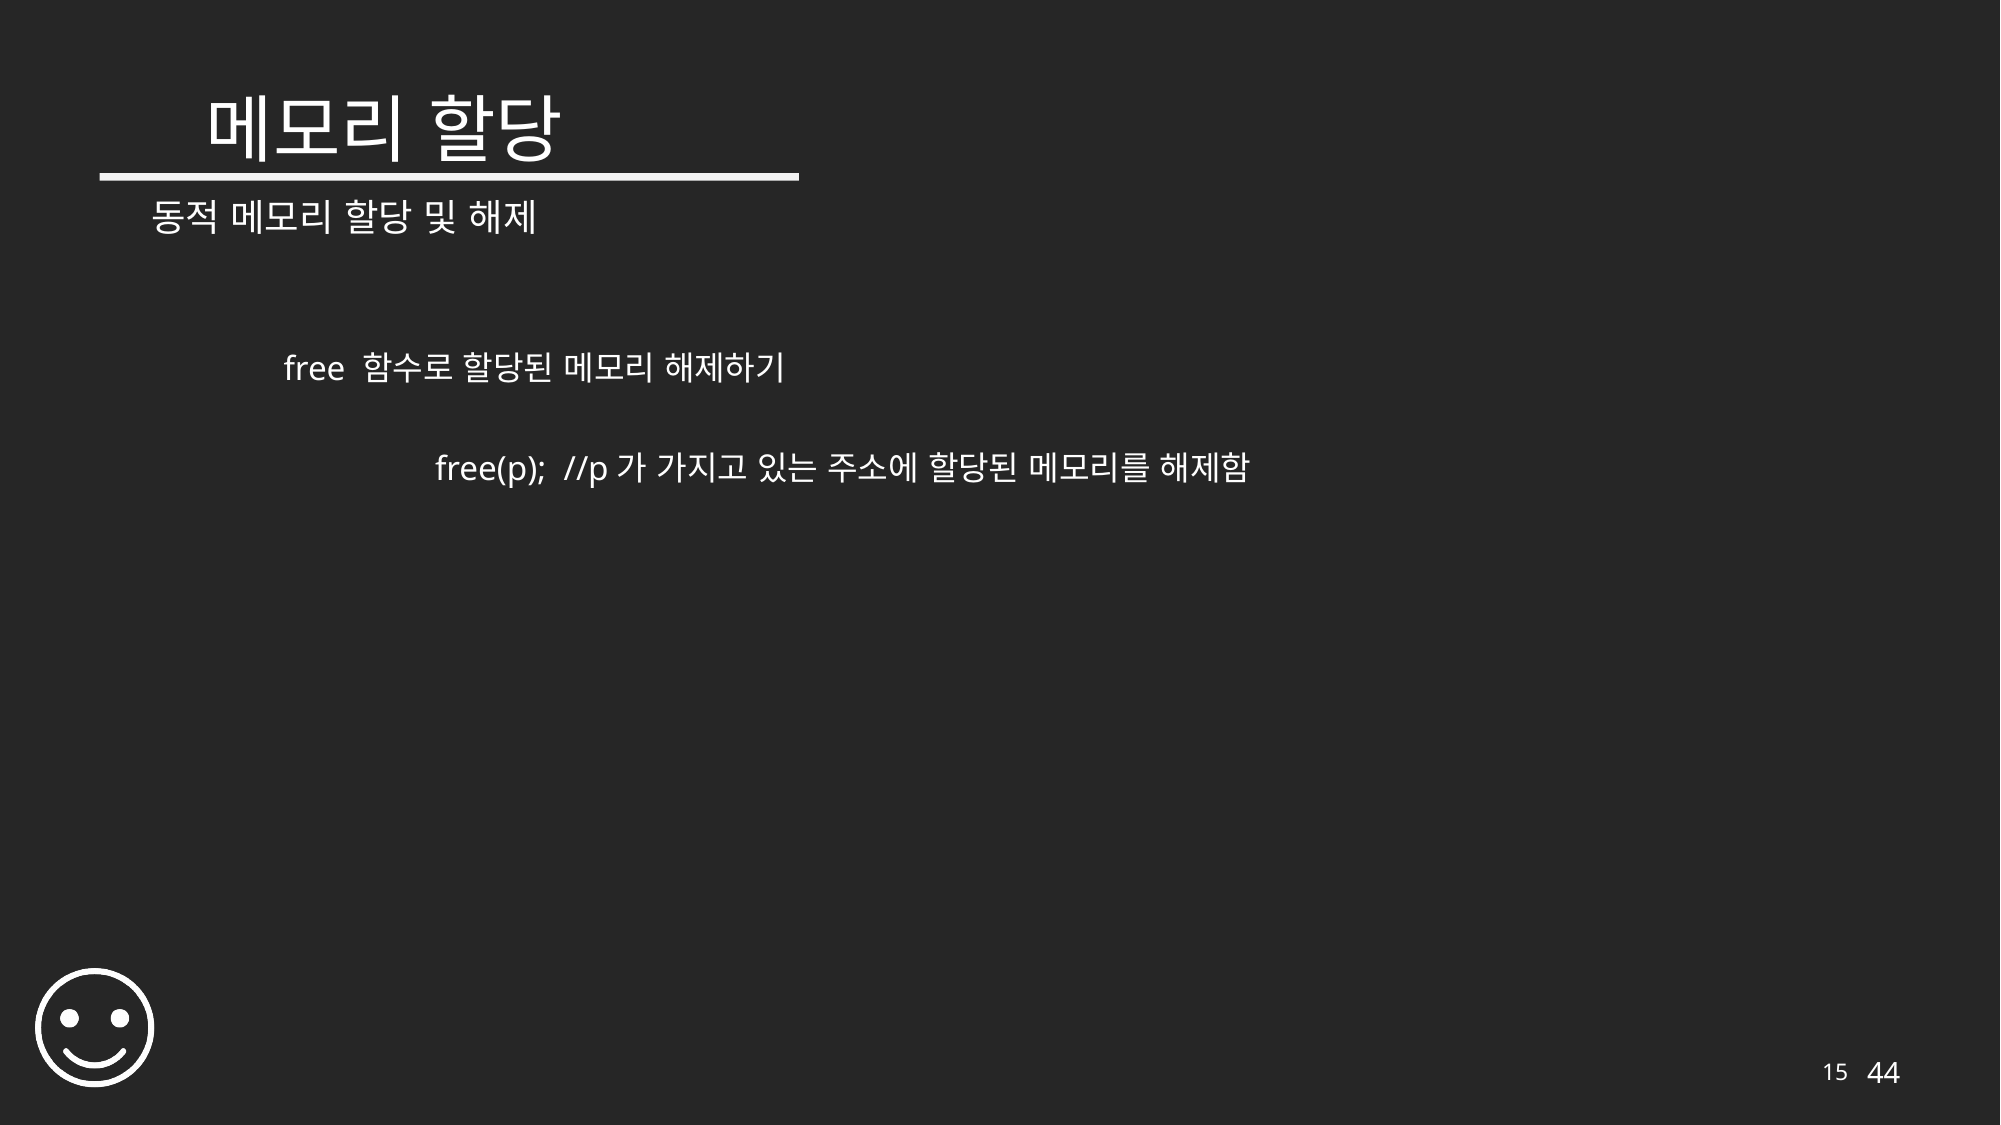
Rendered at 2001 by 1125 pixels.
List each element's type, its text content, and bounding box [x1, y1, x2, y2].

text_box [98, 172, 801, 182]
text_box free(p); //p가 가지고 있는 주소에 할당된 메모리를 해제함 [420, 440, 1267, 495]
title 메모리 할당 [99, 85, 670, 172]
text_box 동적 메모리 할당 및 해제 [136, 186, 651, 247]
picture [19, 952, 170, 1103]
slide_number 15 [1674, 1042, 1864, 1103]
text_box free 함수로 할당된 메모리 해제하기 [268, 340, 938, 395]
